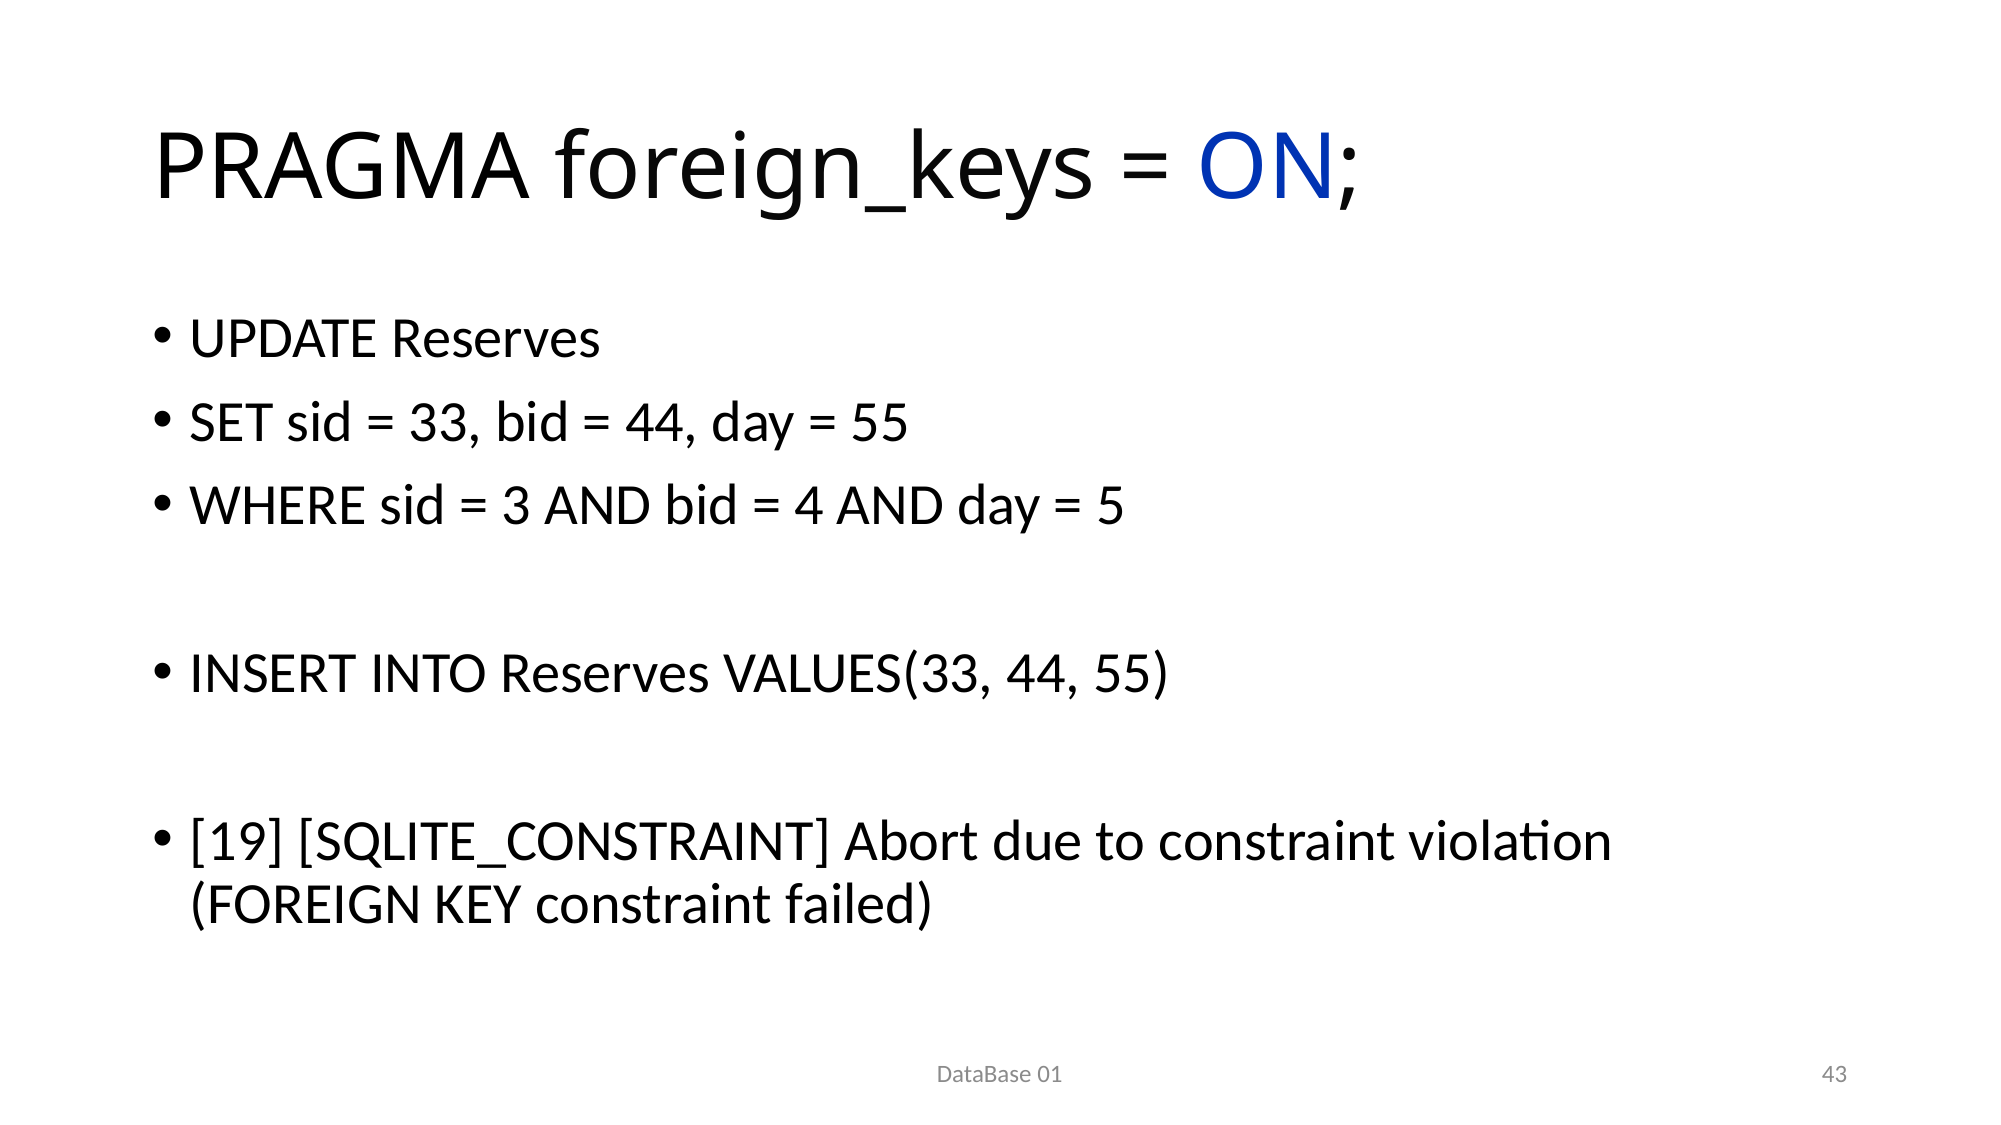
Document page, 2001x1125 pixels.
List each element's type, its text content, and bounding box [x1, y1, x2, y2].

footer DataBase 01 [662, 1042, 1338, 1103]
title PRAGMA foreign_keys = ON; [137, 59, 1863, 278]
slide_number 43 [1412, 1042, 1863, 1103]
list UPDATE Reserves SET sid = 33, bid = 44, day = 55 WHERE sid = 3 AND bid = 4 AND day = 5 INSERT INTO Reserves VALUES(33, 44, 55) [19] [SQLITE_CONSTRAINT] Abort due to constraint violation (FOREIGN KEY constraint failed) [137, 299, 1863, 1014]
